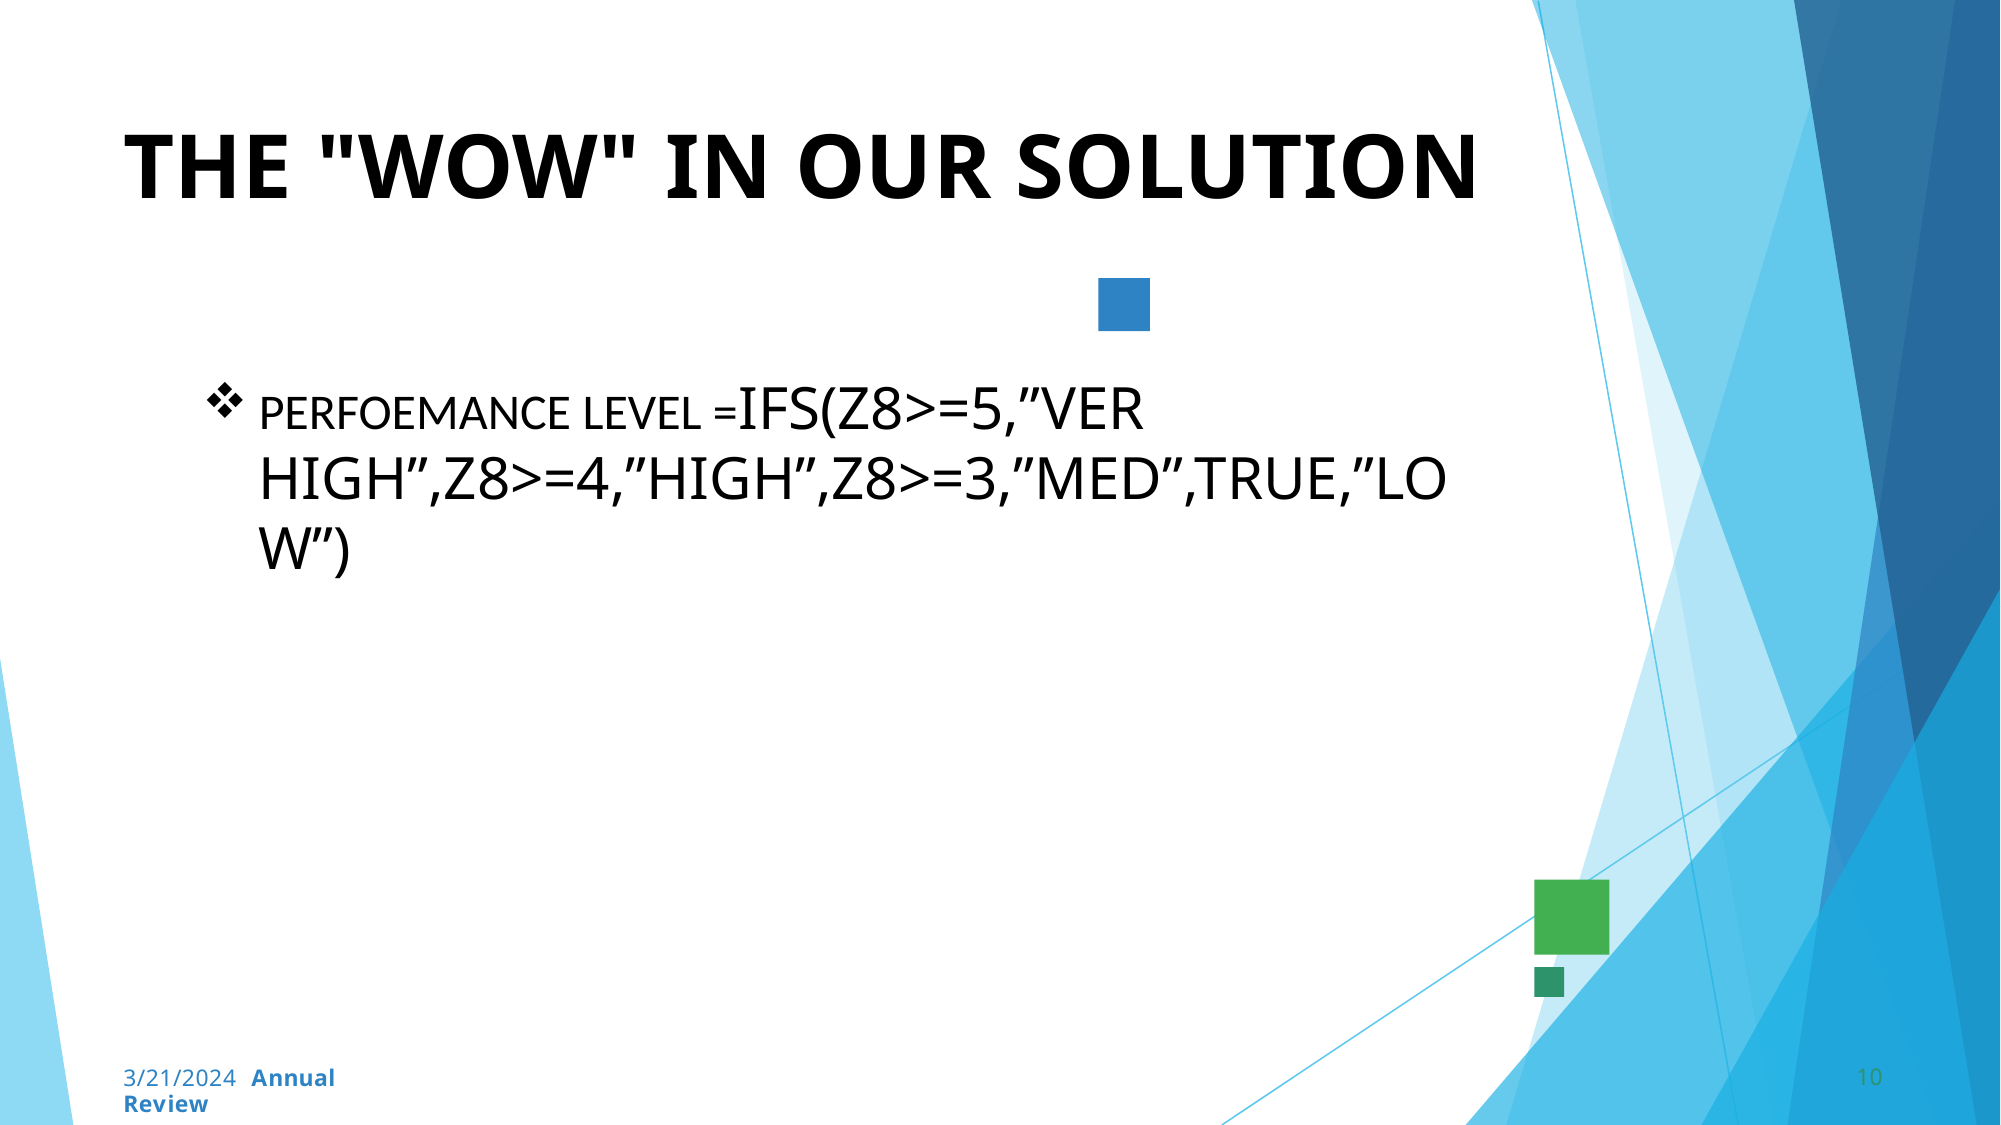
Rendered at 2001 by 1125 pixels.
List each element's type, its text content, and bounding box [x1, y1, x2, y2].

text_box PERFOEMANCE LEVEL =IFS(Z8>=5,”VER HIGH”,Z8>=4,”HIGH”,Z8>=3,”MED”,TRUE,”LOW”) [187, 363, 1475, 589]
text_box 10 [1849, 1061, 1888, 1095]
picture [10, 554, 416, 1116]
text_box [1098, 299, 1150, 332]
text_box [1475, 386, 1850, 543]
text_box [1534, 967, 1565, 997]
text_box [1534, 879, 1610, 955]
title THE "WOW" IN OUR SOLUTION [120, 106, 1513, 299]
